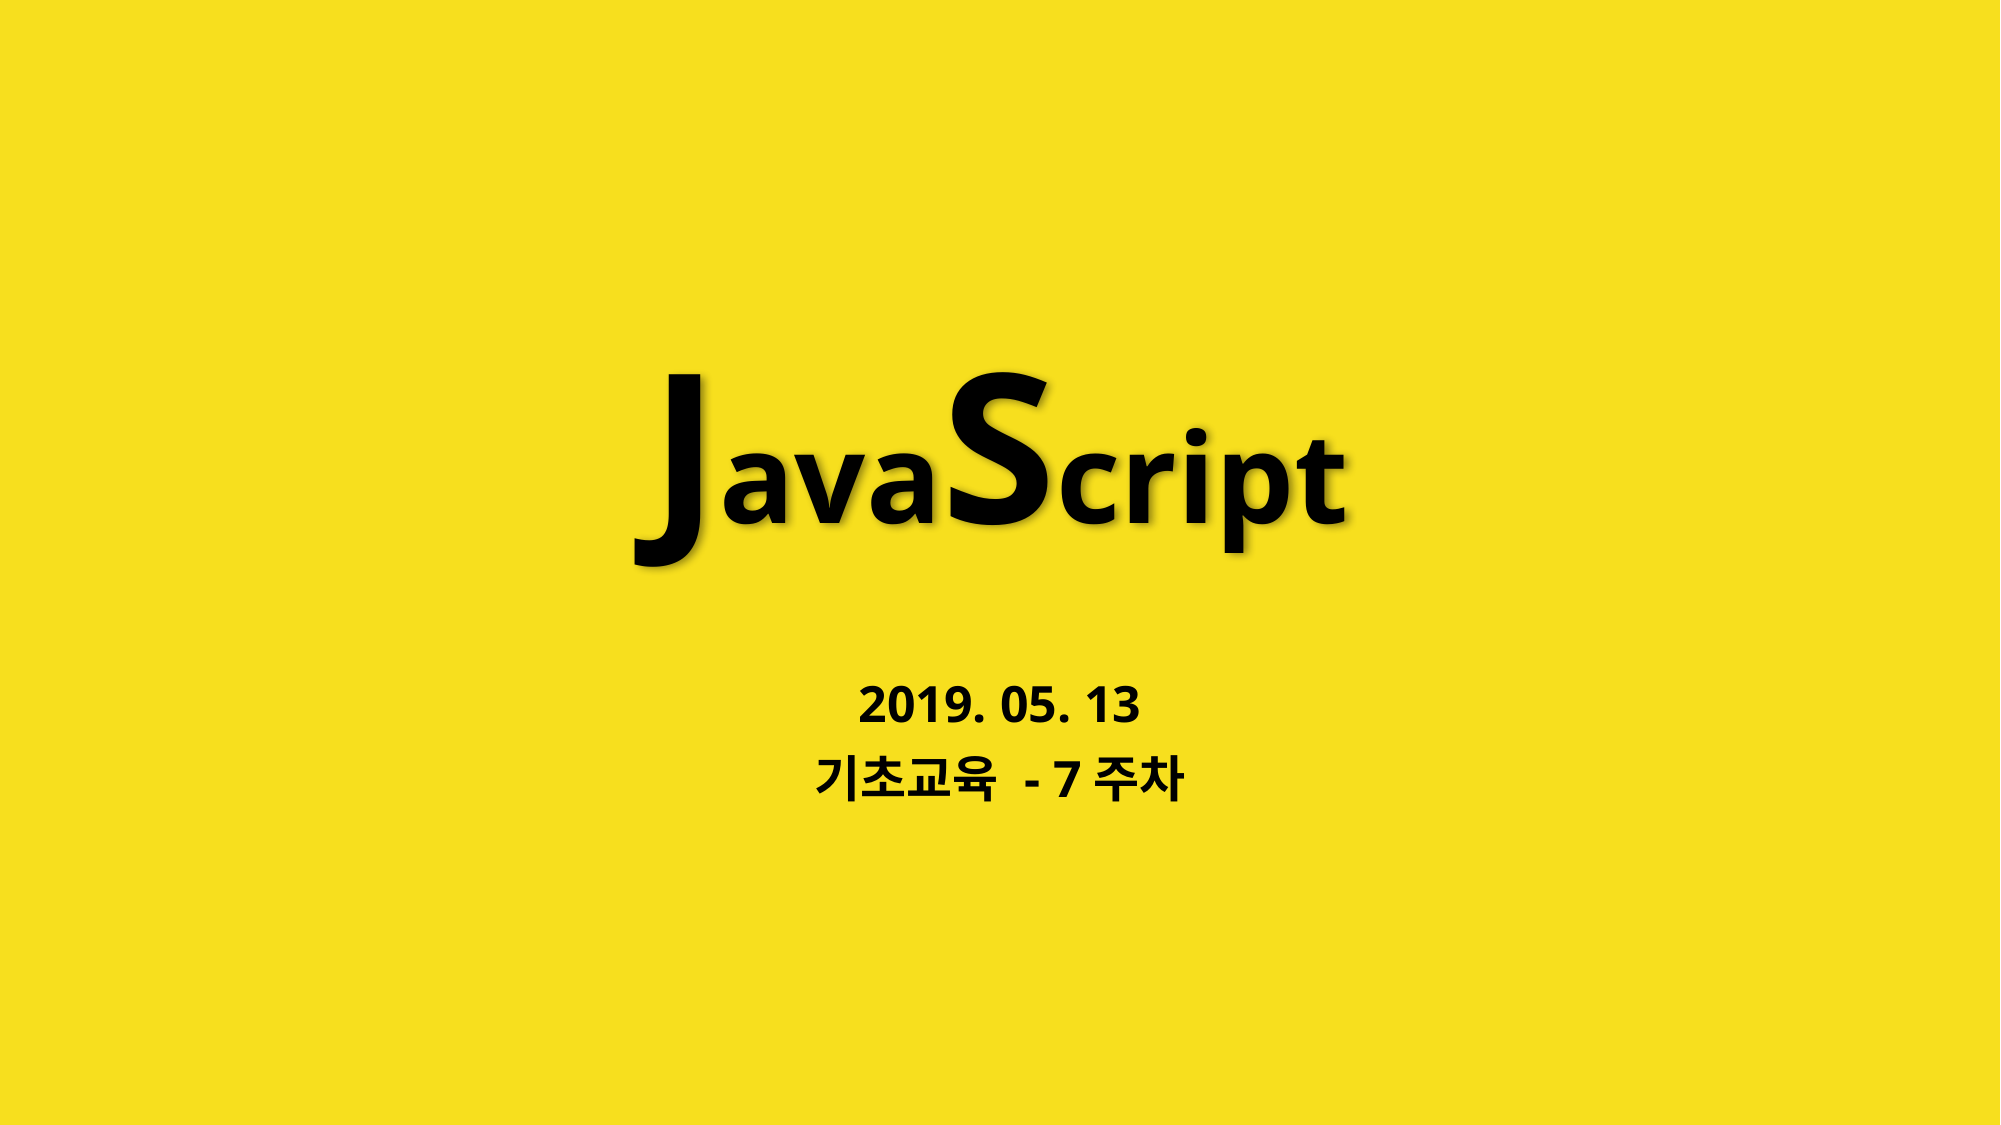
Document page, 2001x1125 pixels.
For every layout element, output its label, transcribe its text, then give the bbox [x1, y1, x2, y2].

subtitle 2019. 05. 13 기초교육 - 7주차 [249, 590, 1750, 863]
title JavaScript [249, 184, 1750, 576]
